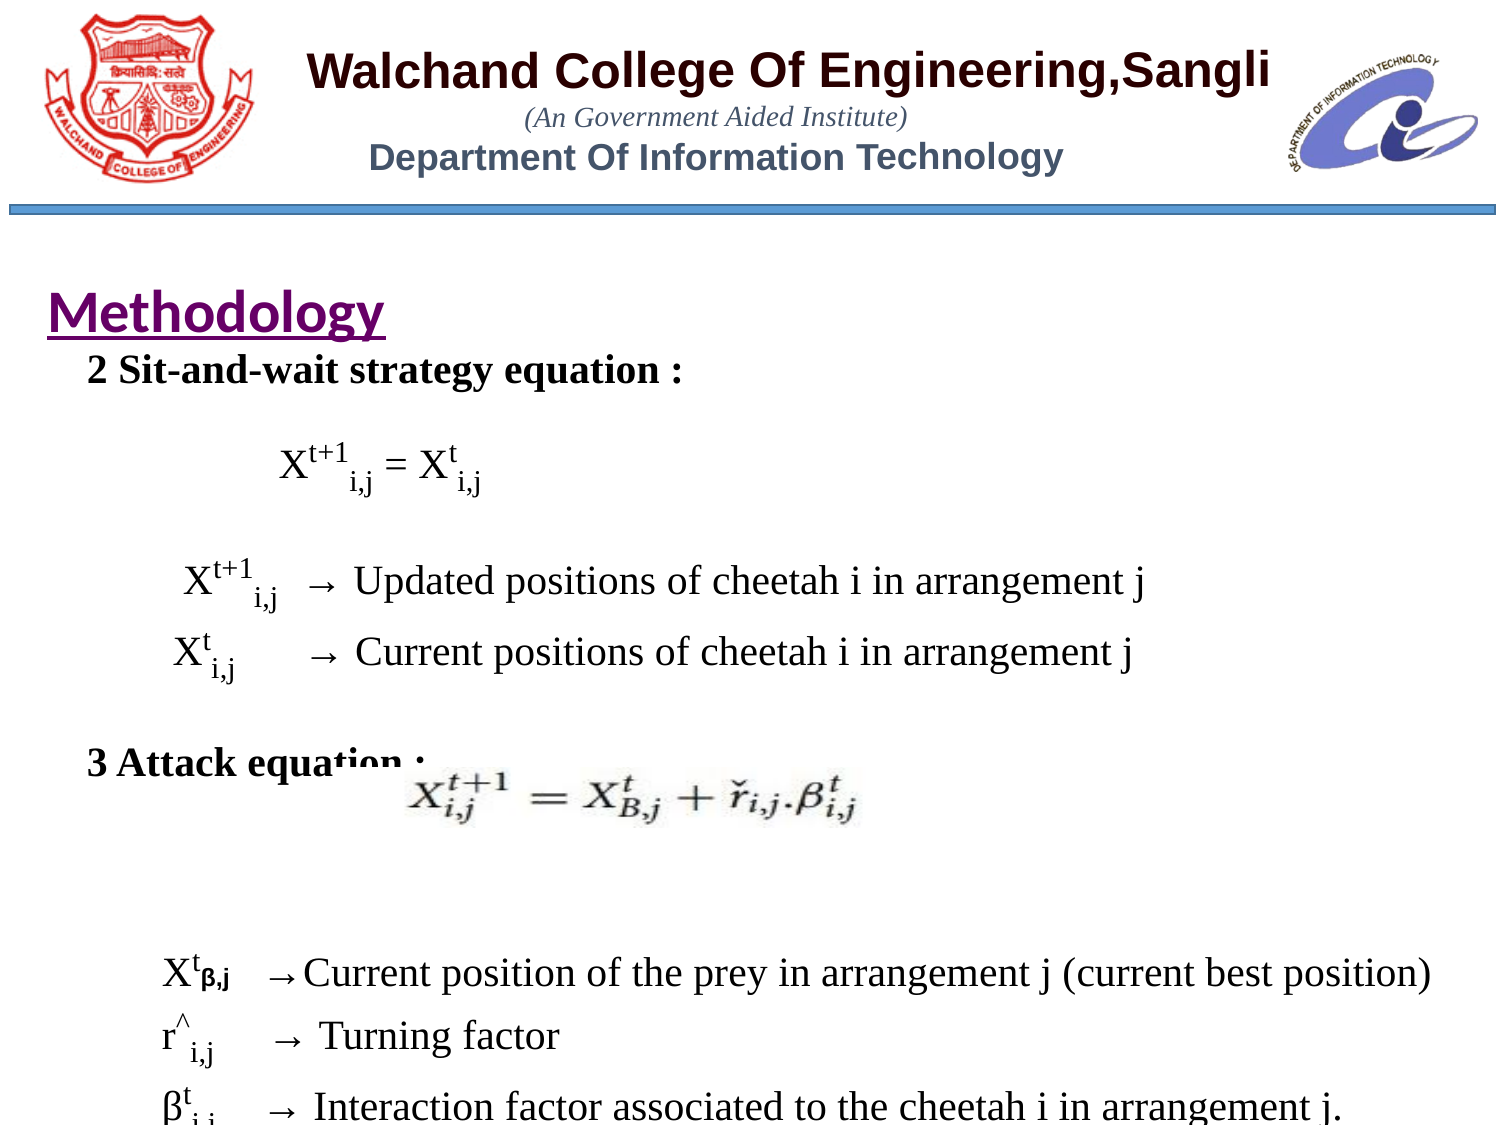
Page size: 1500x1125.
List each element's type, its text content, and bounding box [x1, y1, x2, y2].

text_box [9, 205, 1495, 215]
picture [1288, 54, 1479, 172]
picture [37, 13, 264, 186]
text_box Walchand College Of Engineering,Sangli (An Government Aided Institute) Department Of Information Technology [263, 22, 1289, 193]
picture [335, 766, 997, 829]
text_box 2 Sit-and-wait strategy equation : Xt+1i,j → Updated positions of cheetah i in arrangement j Xti,j → Current positions of cheetah i in arrangement j 3 Attack equation : Xtβ,j →Current position of the prey in arrangement j (current best position) r^i,j → Turning factor βti,j → Interaction factor associated to the cheetah i in arrangement j. [71, 334, 1478, 1125]
text_box Xt+1i,j = Xti,j [263, 411, 756, 513]
text_box Methodology [32, 264, 783, 352]
